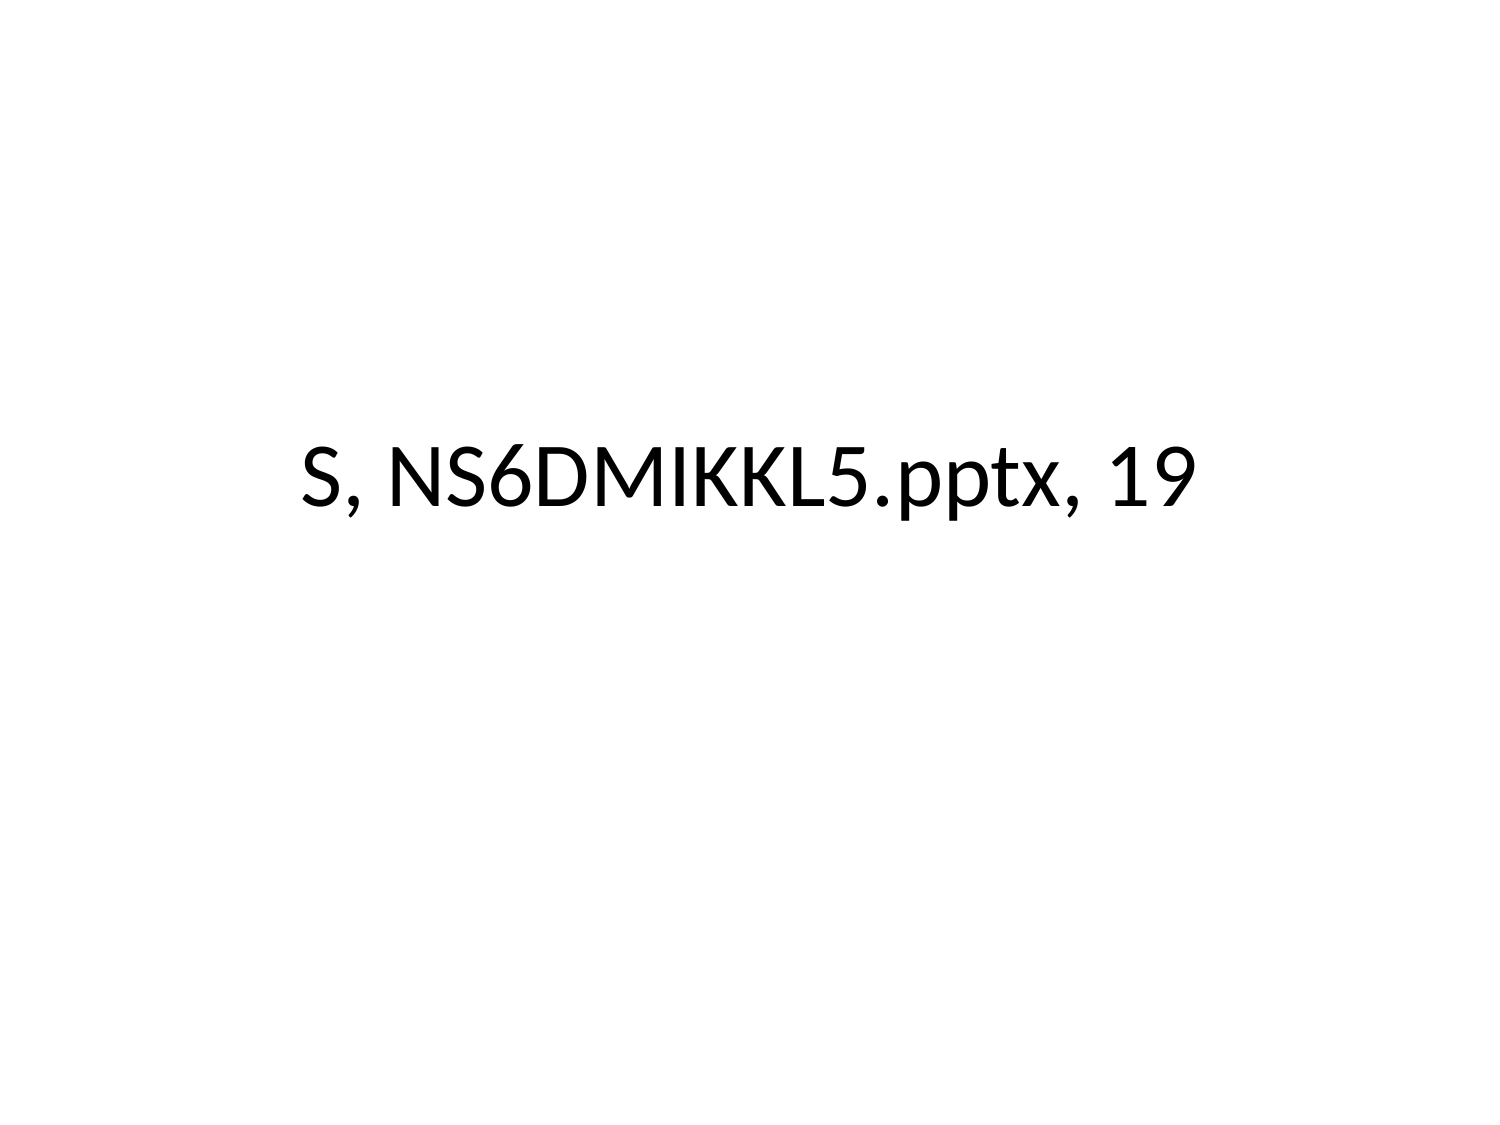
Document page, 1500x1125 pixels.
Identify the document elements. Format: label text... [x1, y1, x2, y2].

title S, NS6DMIKKL5.pptx, 19 [112, 349, 1388, 591]
